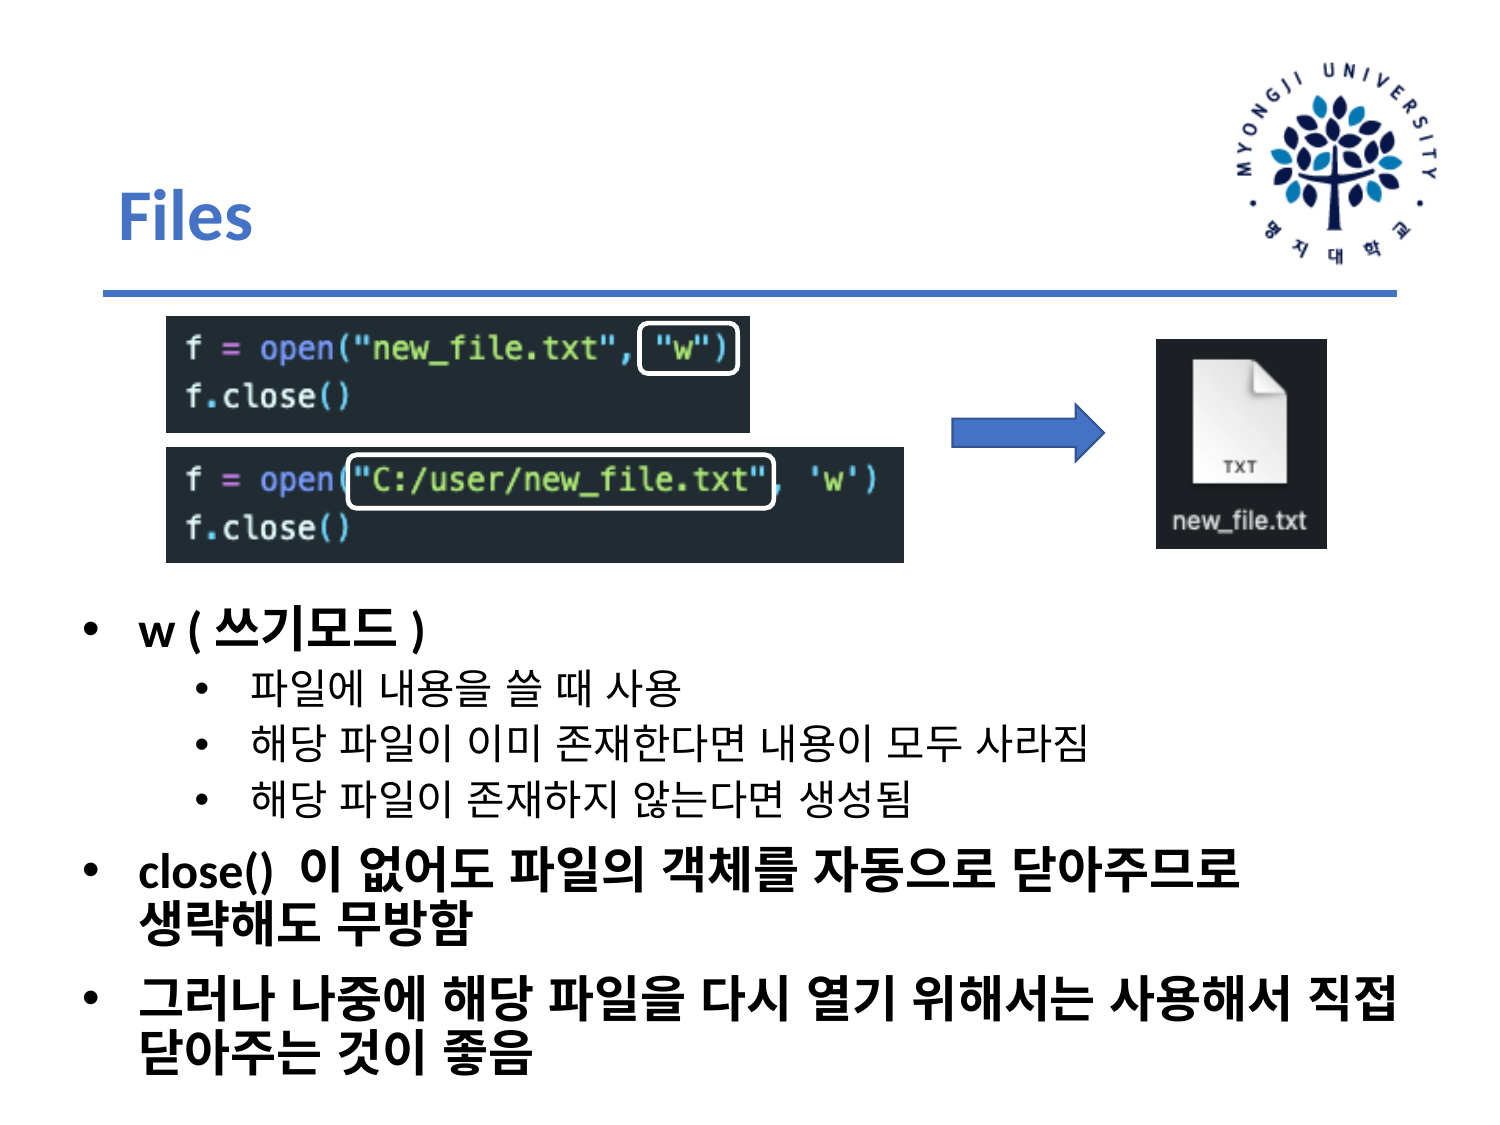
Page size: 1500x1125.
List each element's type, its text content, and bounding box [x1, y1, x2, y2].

picture [1214, 41, 1465, 295]
title Files [103, 107, 1397, 326]
picture [1156, 339, 1328, 549]
list w (쓰기모드) 파일에 내용을 쓸 때 사용 해당 파일이 이미 존재한다면 내용이 모두 사라짐 해당 파일이 존재하지 않는다면 생성됨 close() 이 없어도 파일의 객체를 자동으로 닫아주므로 생략해도 무방함 그러나 나중에 해당 파일을 다시 열기 위해서는 사용해서 직접 닫아주는 것이 좋음 [67, 596, 1432, 1094]
picture [165, 316, 750, 433]
picture [165, 447, 904, 563]
text_box [951, 402, 1106, 464]
